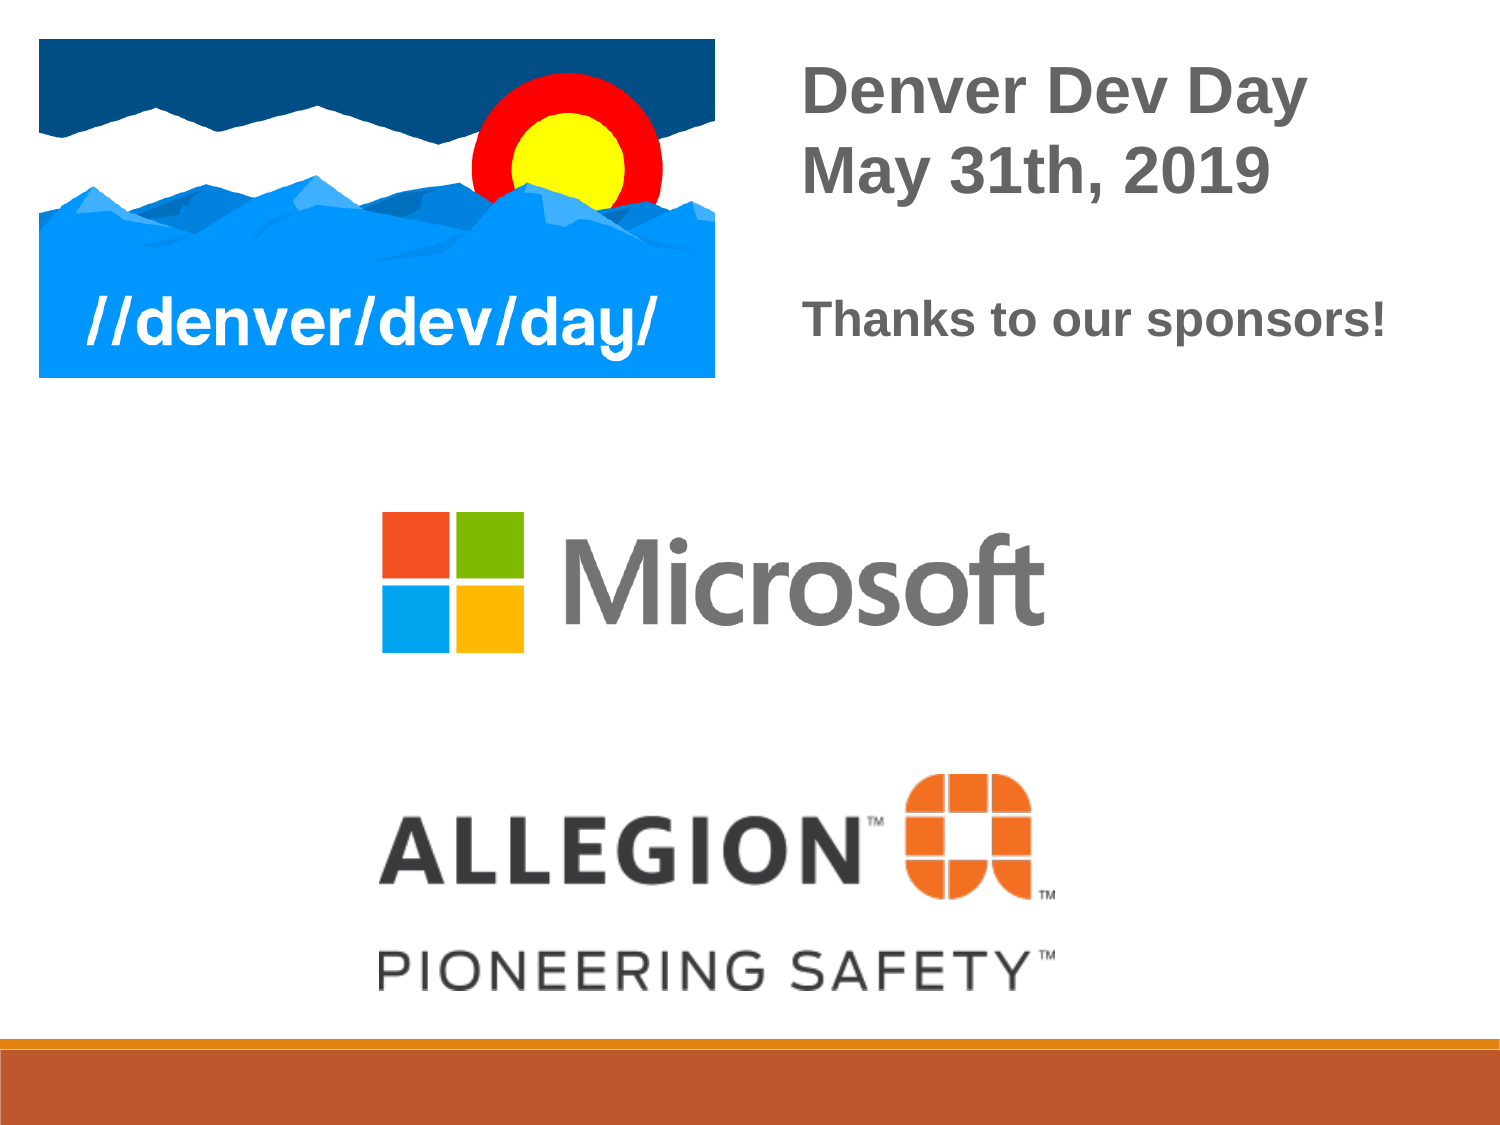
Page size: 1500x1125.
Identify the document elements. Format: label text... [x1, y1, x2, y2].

picture [379, 511, 1056, 658]
text_box Denver Dev Day May 31th, 2019 Thanks to our sponsors! [787, 39, 1488, 355]
picture [39, 39, 716, 378]
picture [379, 774, 1056, 992]
